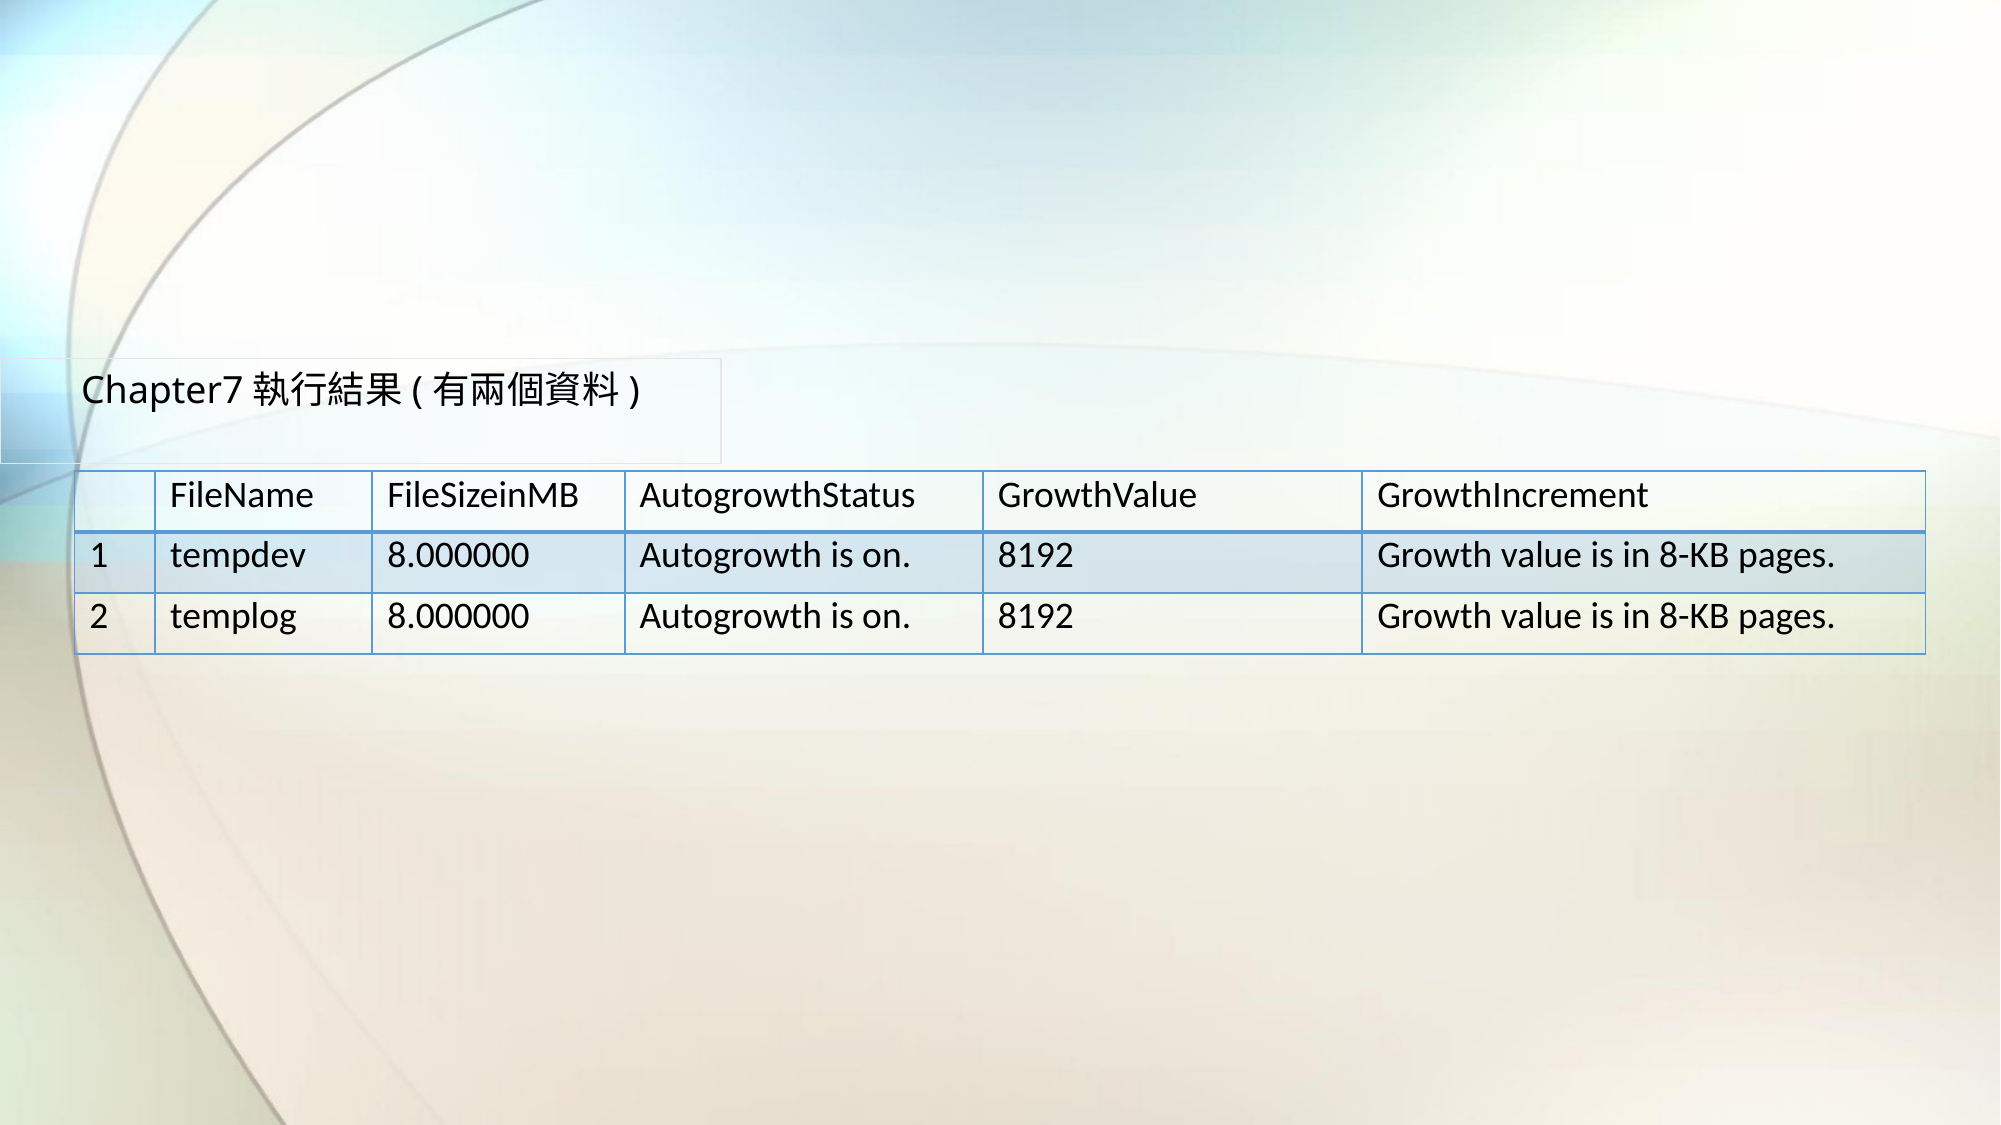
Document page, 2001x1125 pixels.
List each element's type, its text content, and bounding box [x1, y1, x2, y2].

table_cell tempdev [156, 534, 371, 592]
table_cell Growth value is in 8-KB pages. [1363, 594, 1925, 653]
table_header FileName [156, 472, 371, 530]
table_header FileSizeinMB [373, 472, 624, 530]
table_cell 8.000000 [373, 594, 624, 653]
text_box Chapter7執行結果(有兩個資料) [0, 358, 721, 464]
table_cell 2 [75, 594, 154, 653]
table_cell Autogrowth is on. [626, 594, 982, 653]
table_cell 8.000000 [373, 534, 624, 592]
table_header [75, 472, 154, 530]
table_cell 8192 [984, 534, 1361, 592]
table_cell Growth value is in 8-KB pages. [1363, 534, 1925, 592]
table_header AutogrowthStatus [626, 472, 982, 530]
table_cell templog [156, 594, 371, 653]
table_header GrowthIncrement [1363, 472, 1925, 530]
table_cell Autogrowth is on. [626, 534, 982, 592]
table_header GrowthValue [984, 472, 1361, 530]
table_cell 8192 [984, 594, 1361, 653]
picture [0, 0, 2001, 1125]
table_cell 1 [75, 534, 154, 592]
